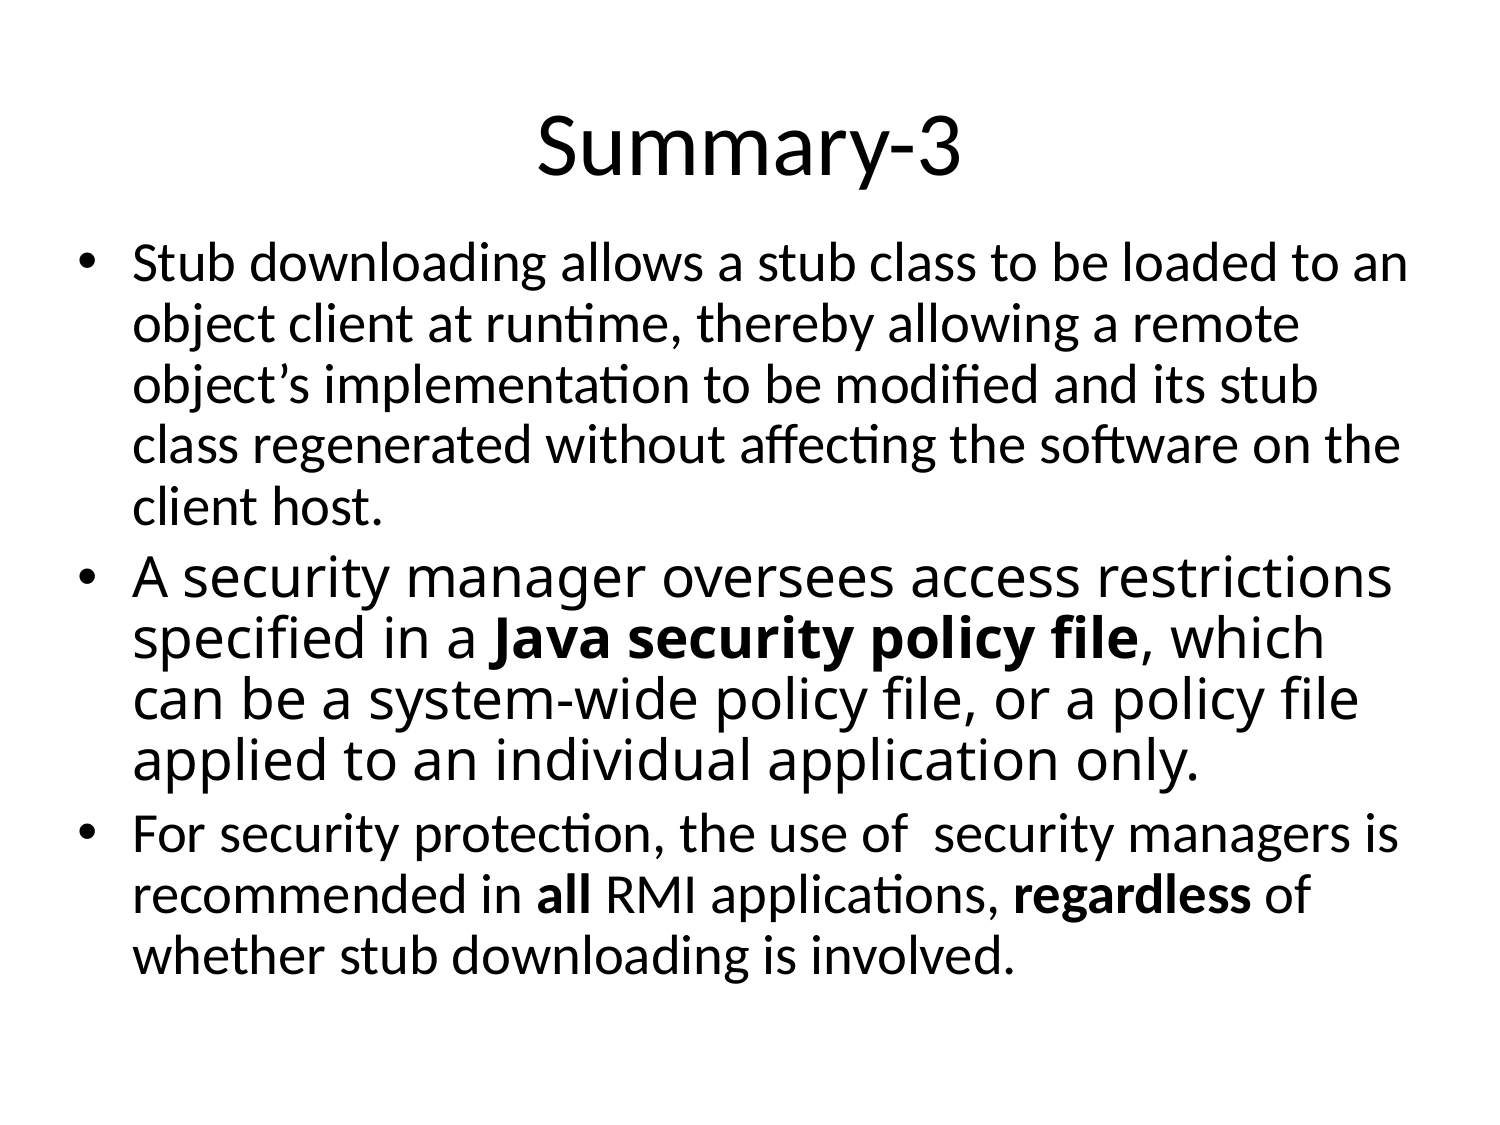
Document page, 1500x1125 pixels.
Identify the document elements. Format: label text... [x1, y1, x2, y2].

title Summary-3 [75, 45, 1425, 224]
list Stub downloading allows a stub class to be loaded to an object client at runtime, thereby allowing a remote object’s implementation to be modified and its stub class regenerated without affecting the software on the client host. A security manager oversees access restrictions specified in a Java security policy file, which can be a system-wide policy file, or a policy file applied to an individual application only. For security protection, the use of security managers is recommended in all RMI applications, regardless of whether stub downloading is involved. [62, 224, 1425, 1005]
